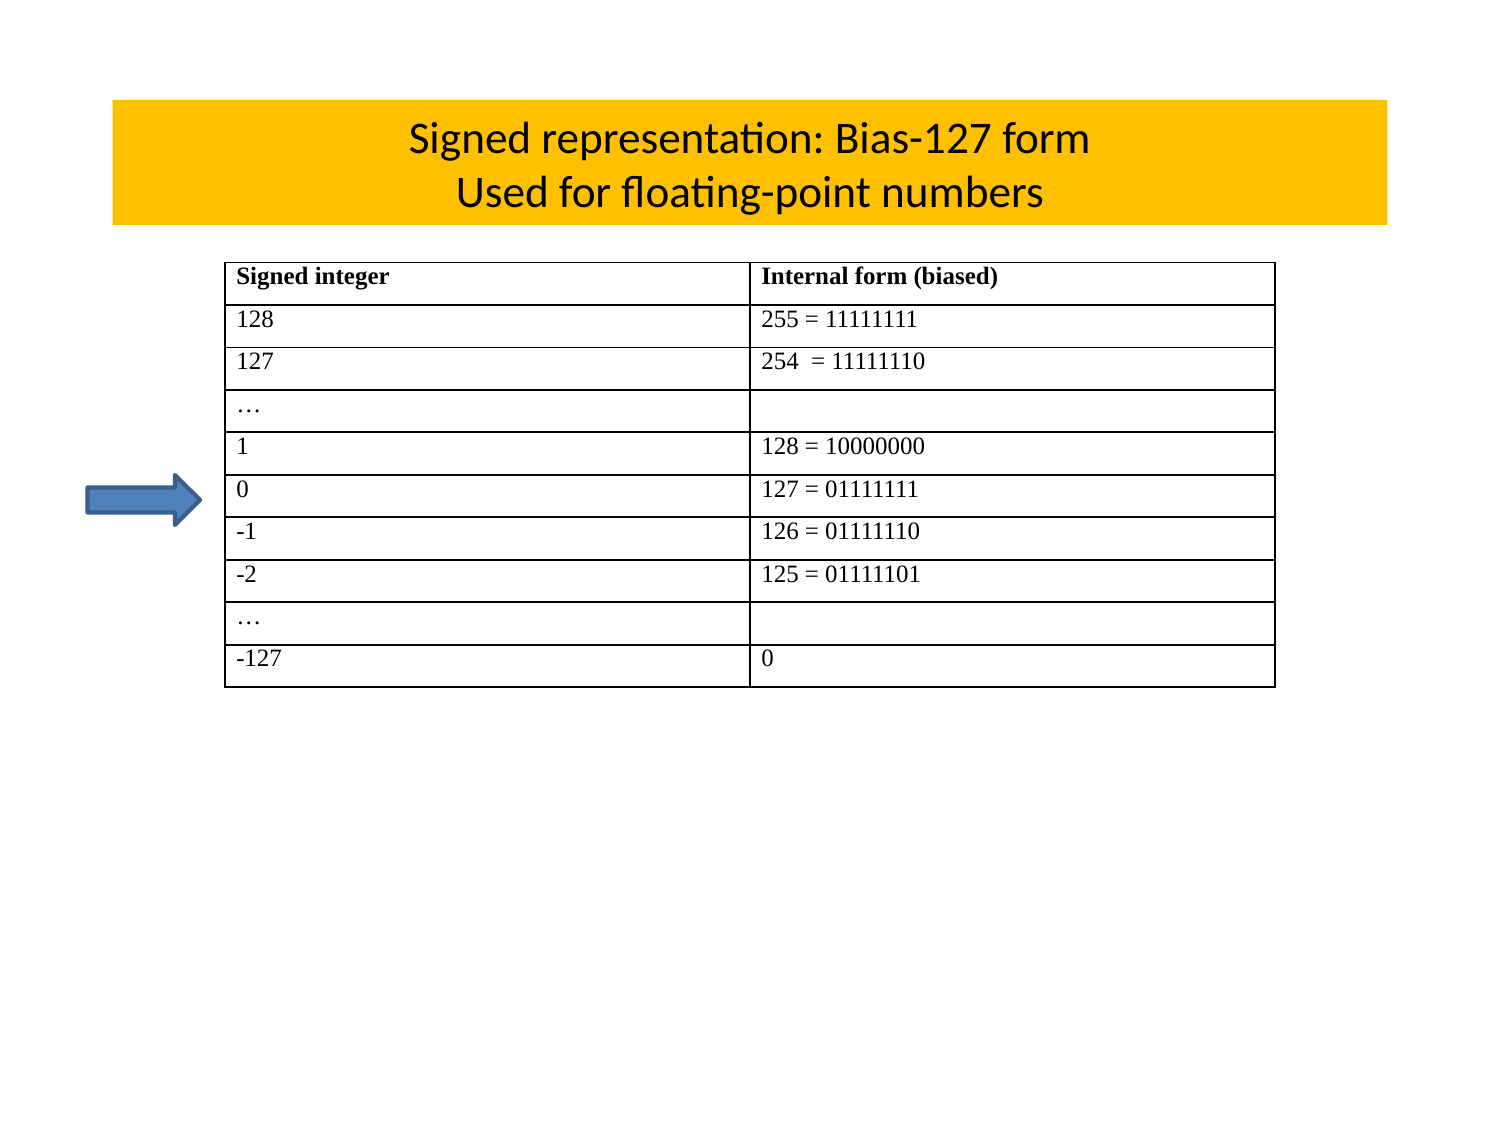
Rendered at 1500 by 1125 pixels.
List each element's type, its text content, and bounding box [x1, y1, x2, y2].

table_cell 127 = 01111111 [751, 476, 1274, 516]
table_cell … [226, 603, 749, 644]
text_box [85, 473, 203, 527]
table_cell 254 = 11111110 [751, 348, 1274, 389]
table_cell 255 = 11111111 [751, 306, 1274, 347]
table_header Signed integer [226, 263, 749, 304]
title Signed representation: Bias-127 form Used for floating-point numbers [112, 99, 1388, 225]
table_cell 0 [751, 646, 1274, 686]
table_cell -1 [226, 518, 749, 559]
table_cell [751, 603, 1274, 644]
table_cell 128 [226, 306, 749, 347]
table_cell -2 [226, 561, 749, 601]
table_cell [751, 391, 1274, 431]
table_header Internal form (biased) [751, 263, 1274, 304]
table_cell -127 [226, 646, 749, 686]
table_cell 126 = 01111110 [751, 518, 1274, 559]
table_cell 128 = 10000000 [751, 433, 1274, 474]
table_cell 125 = 01111101 [751, 561, 1274, 601]
table_cell … [226, 391, 749, 431]
table_cell 1 [226, 433, 749, 474]
table_cell 127 [226, 348, 749, 389]
table_cell 0 [226, 476, 749, 516]
